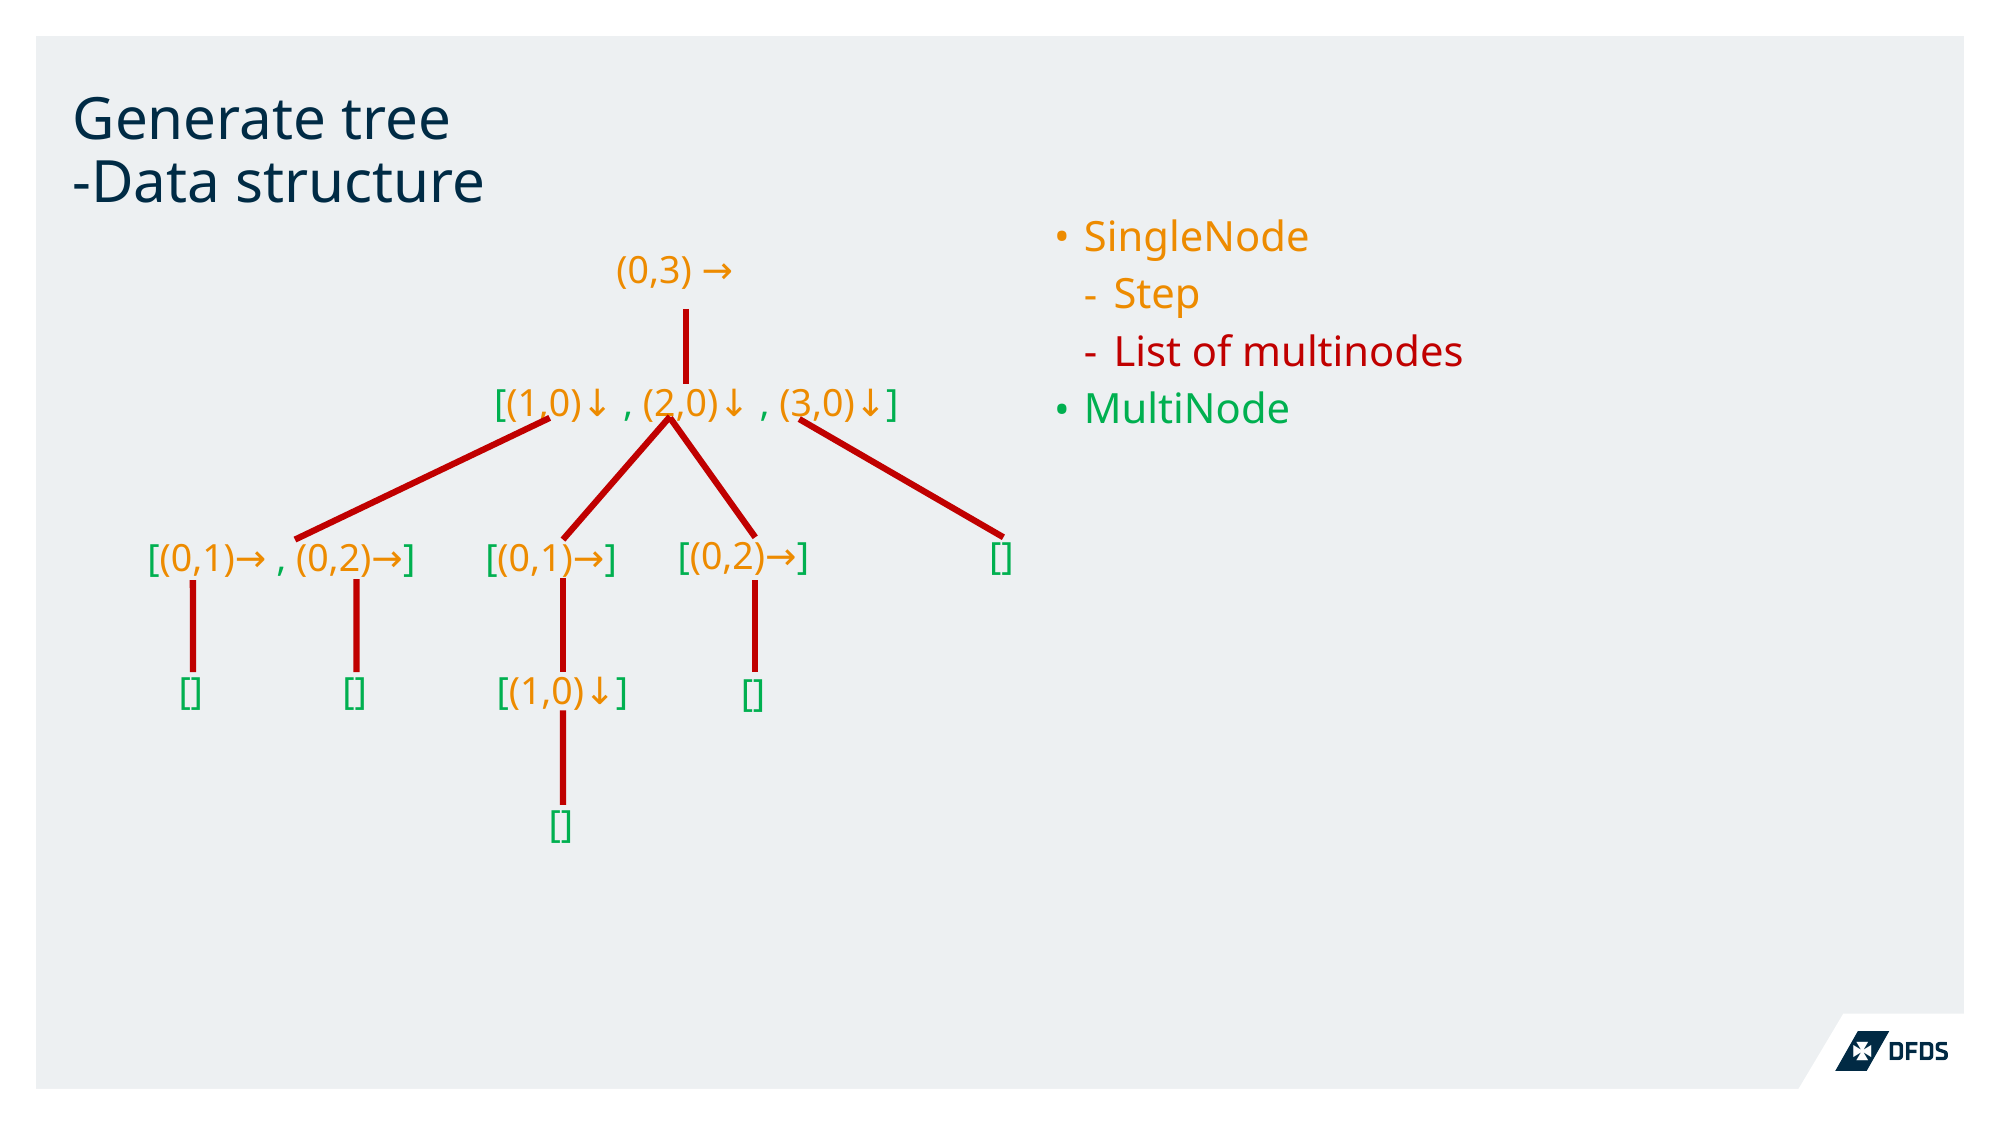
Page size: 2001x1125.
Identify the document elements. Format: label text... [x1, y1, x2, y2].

picture [1928, 1031, 1948, 1071]
list SingleNode Step List of multinodes MultiNode [1054, 215, 1928, 1092]
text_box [670, 417, 756, 538]
text_box [] [740, 674, 770, 732]
text_box [] [989, 537, 1018, 595]
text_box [295, 417, 550, 540]
text_box [] [178, 672, 208, 730]
title Generate tree -Data structure [72, 88, 1928, 216]
text_box [(0,1)→ , (0,2)→] [147, 539, 443, 597]
text_box [] [548, 804, 578, 863]
text_box [(1,0)↓ , (2,0)↓ , (3,0)↓] [494, 383, 878, 442]
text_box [562, 416, 671, 540]
text_box [(0,2)→] [677, 537, 833, 595]
text_box [(0,1)→] [485, 539, 641, 597]
text_box (0,3) → [616, 251, 756, 309]
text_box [799, 419, 1004, 538]
text_box [] [342, 672, 371, 730]
text_box [(1,0)↓] [496, 672, 630, 730]
